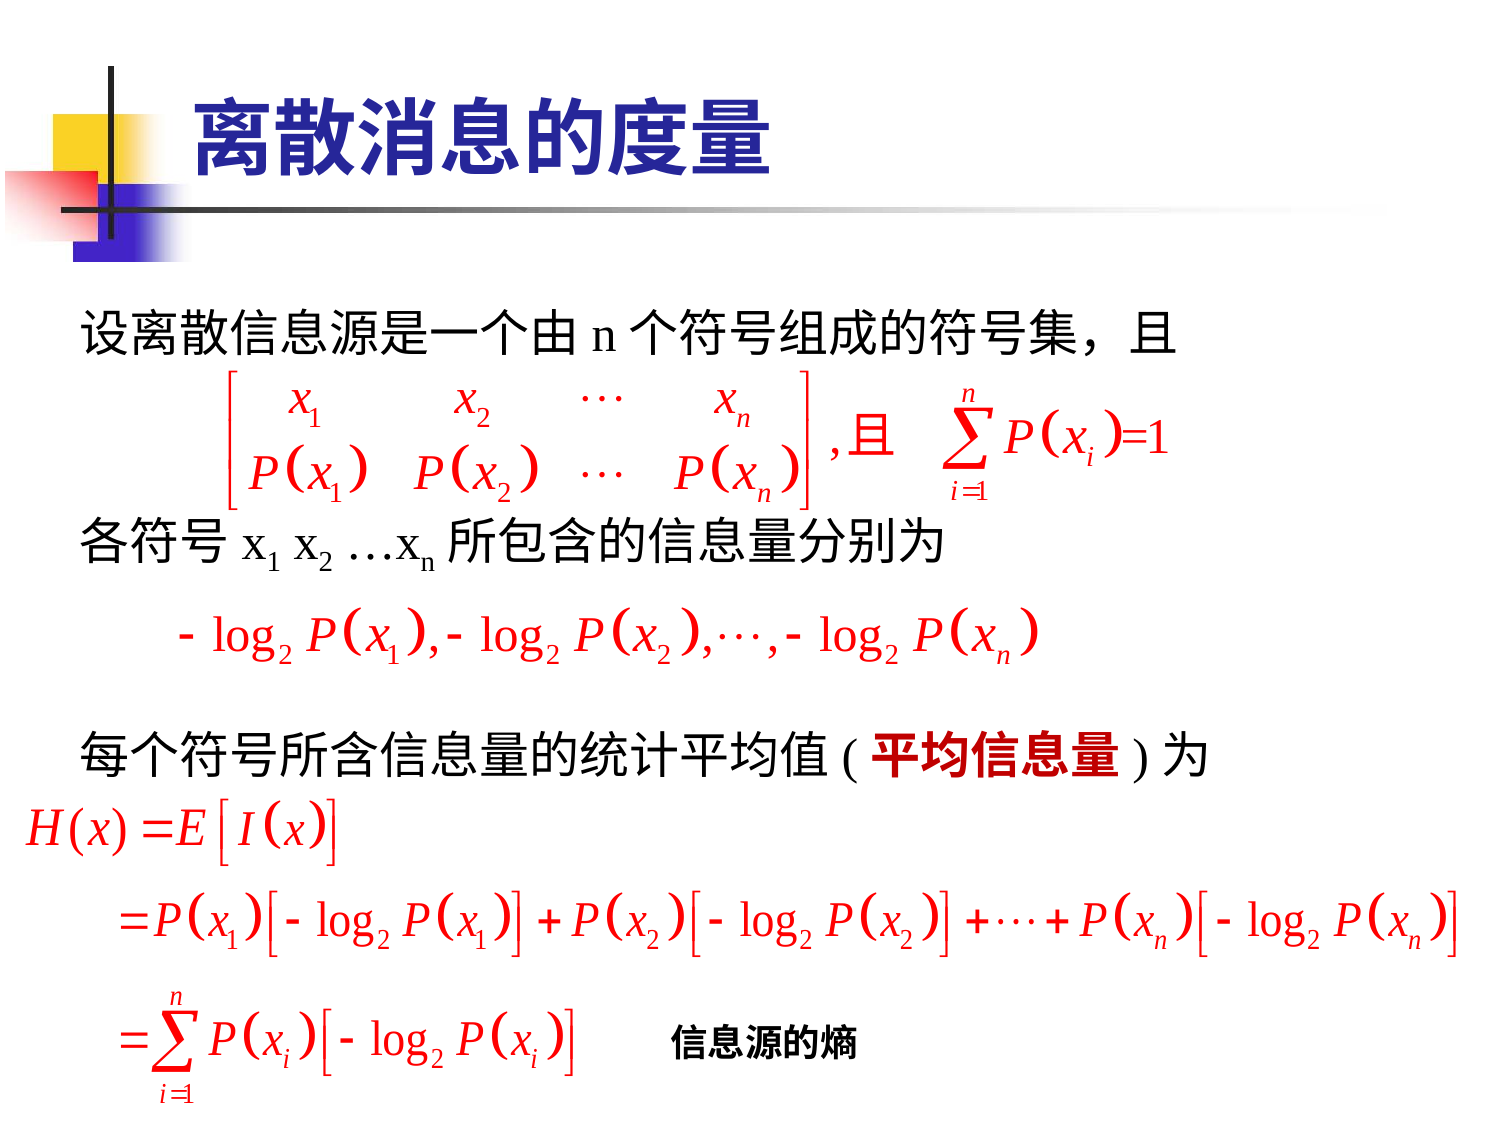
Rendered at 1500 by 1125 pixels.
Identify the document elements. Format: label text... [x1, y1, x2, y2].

text_box 设离散信息源是一个由n个符号组成的符号集，且 各符号x1 x2 …xn所包含的信息量分别为 每个符号所含信息量的统计平均值(平均信息量)为 [64, 172, 1403, 785]
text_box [170, 597, 1043, 681]
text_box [17, 786, 1475, 1113]
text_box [216, 361, 1176, 521]
text_box 离散消息的度量 [175, 78, 788, 193]
picture [5, 66, 1413, 262]
